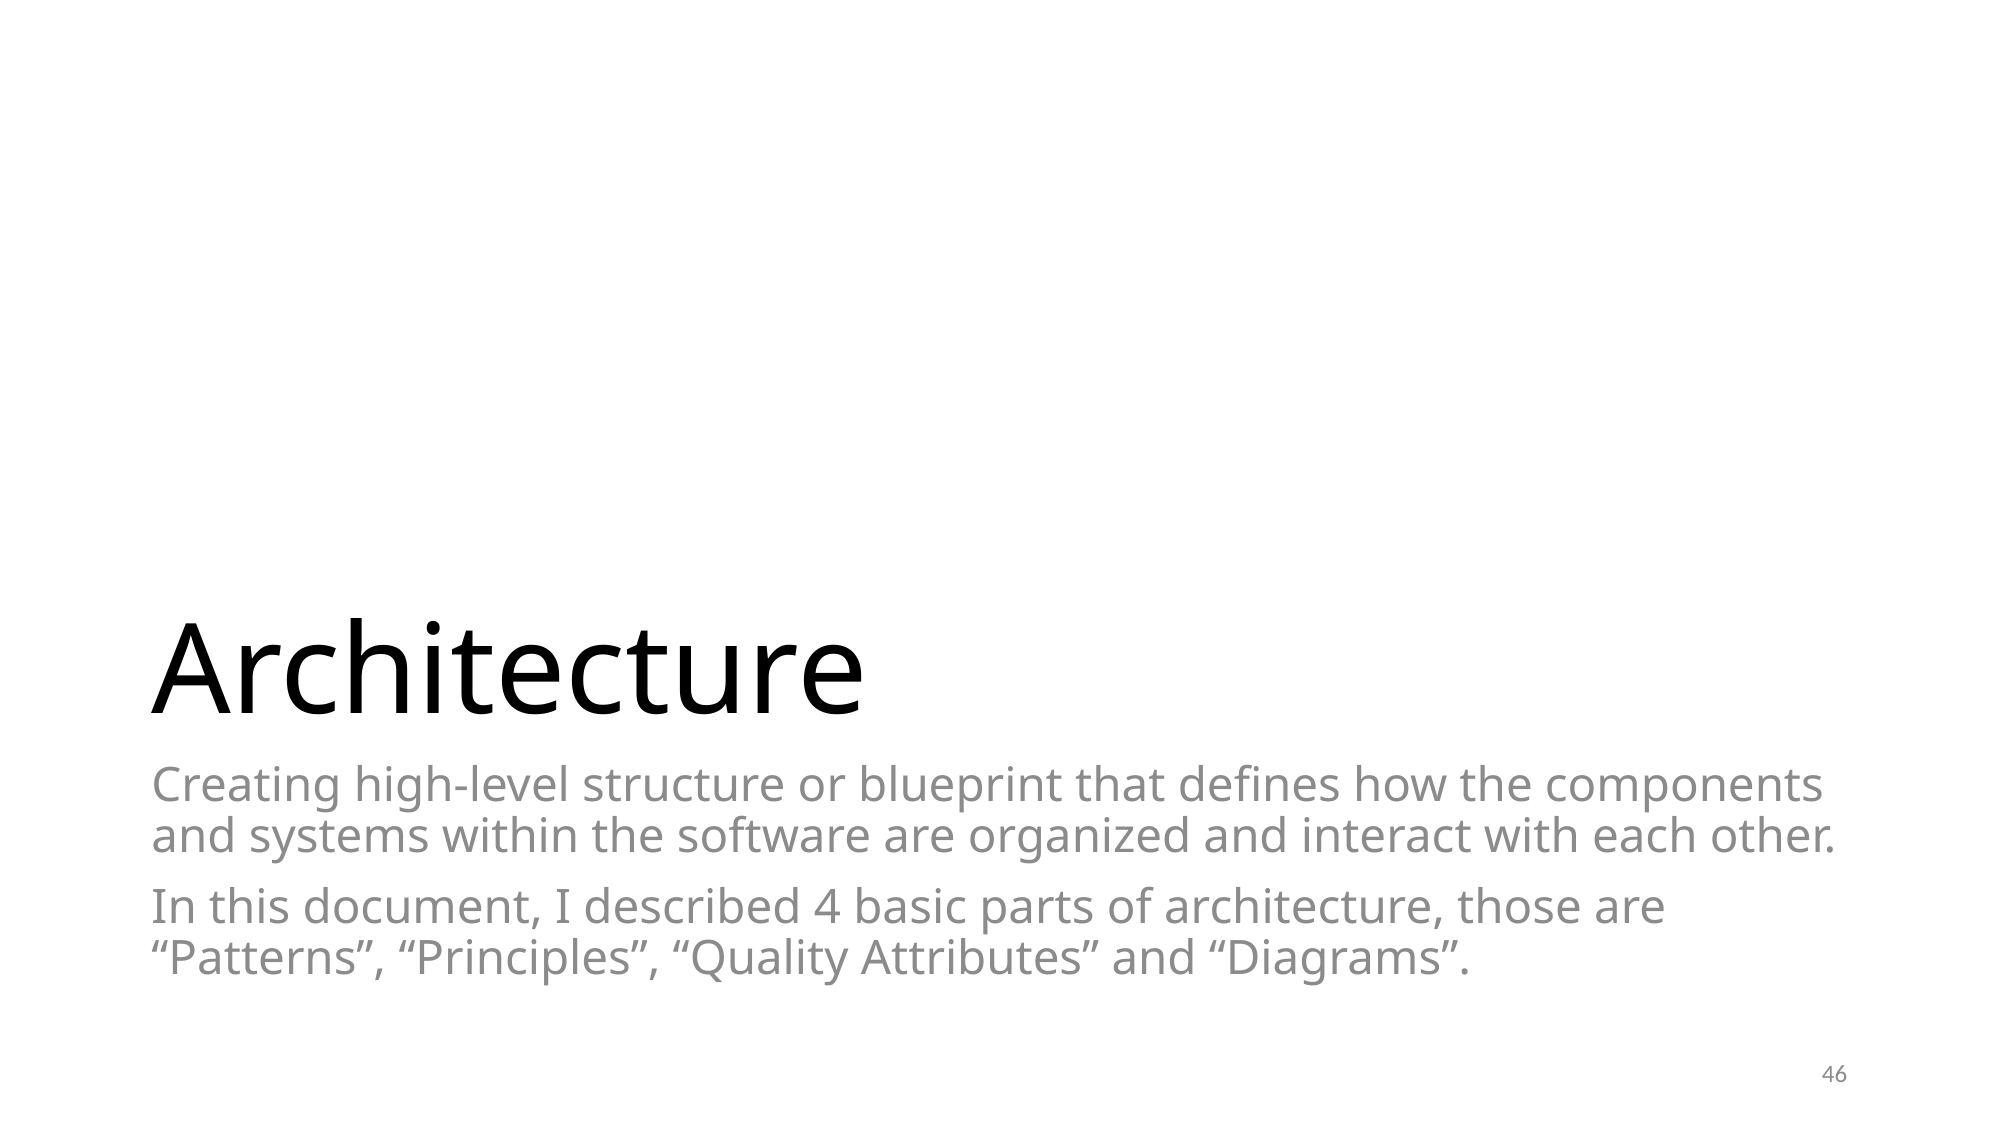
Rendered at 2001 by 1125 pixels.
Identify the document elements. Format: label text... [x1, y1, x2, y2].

list Creating high-level structure or blueprint that defines how the components and systems within the software are organized and interact with each other. In this document, I described 4 basic parts of architecture, those are “Patterns”, “Principles”, “Quality Attributes” and “Diagrams”. [136, 752, 1862, 999]
title Architecture [136, 280, 1862, 749]
slide_number 46 [1412, 1042, 1863, 1103]
